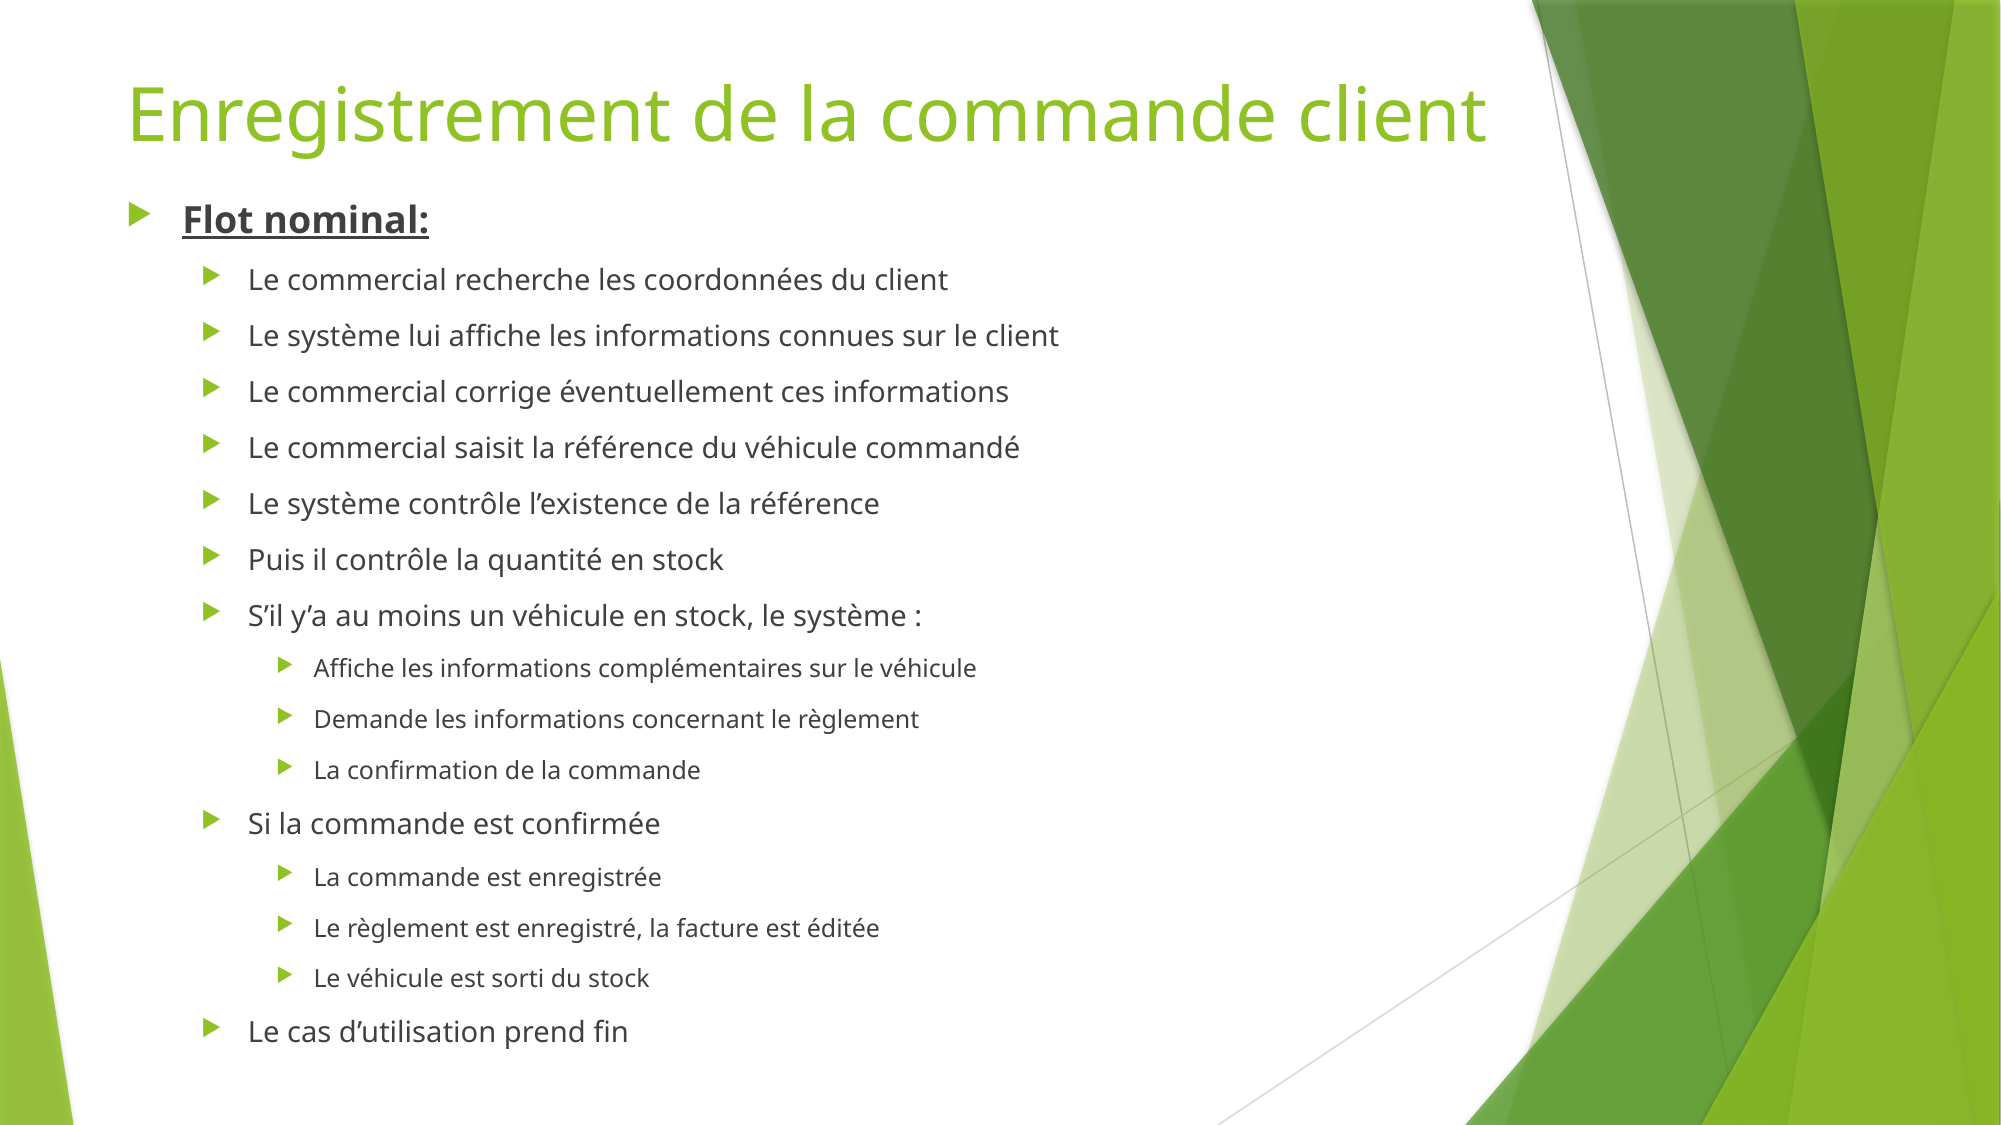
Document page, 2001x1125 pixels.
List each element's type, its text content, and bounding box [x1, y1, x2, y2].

list Flot nominal: Le commercial recherche les coordonnées du client Le système lui affiche les informations connues sur le client Le commercial corrige éventuellement ces informations Le commercial saisit la référence du véhicule commandé Le système contrôle l’existence de la référence Puis il contrôle la quantité en stock S’il y’a au moins un véhicule en stock, le système : Affiche les informations complémentaires sur le véhicule Demande les informations concernant le règlement La confirmation de la commande Si la commande est confirmée La commande est enregistrée Le règlement est enregistré, la facture est éditée Le véhicule est sorti du stock Le cas d’utilisation prend fin [111, 188, 1929, 1085]
title Enregistrement de la commande client [111, 59, 1522, 188]
